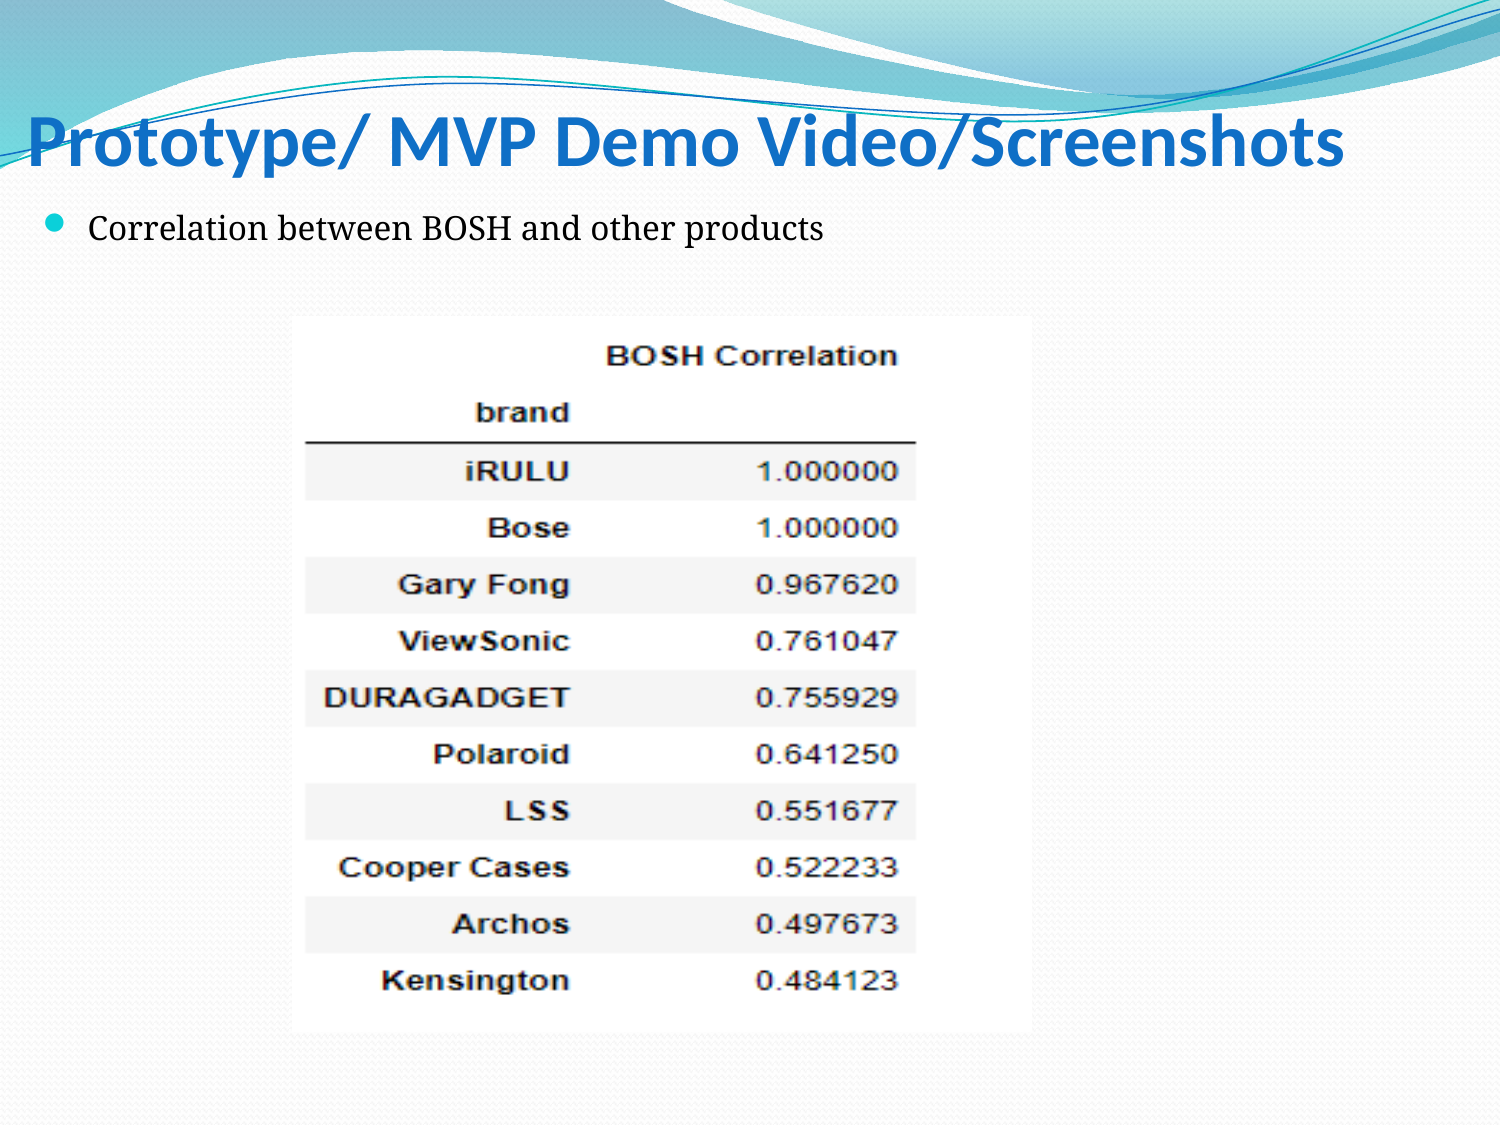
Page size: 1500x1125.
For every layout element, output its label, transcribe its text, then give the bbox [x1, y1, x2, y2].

picture [292, 316, 1032, 1032]
title Prototype/ MVP Demo Video/Screenshots [27, 0, 1397, 182]
list Correlation between BOSH and other products [27, 200, 1210, 323]
